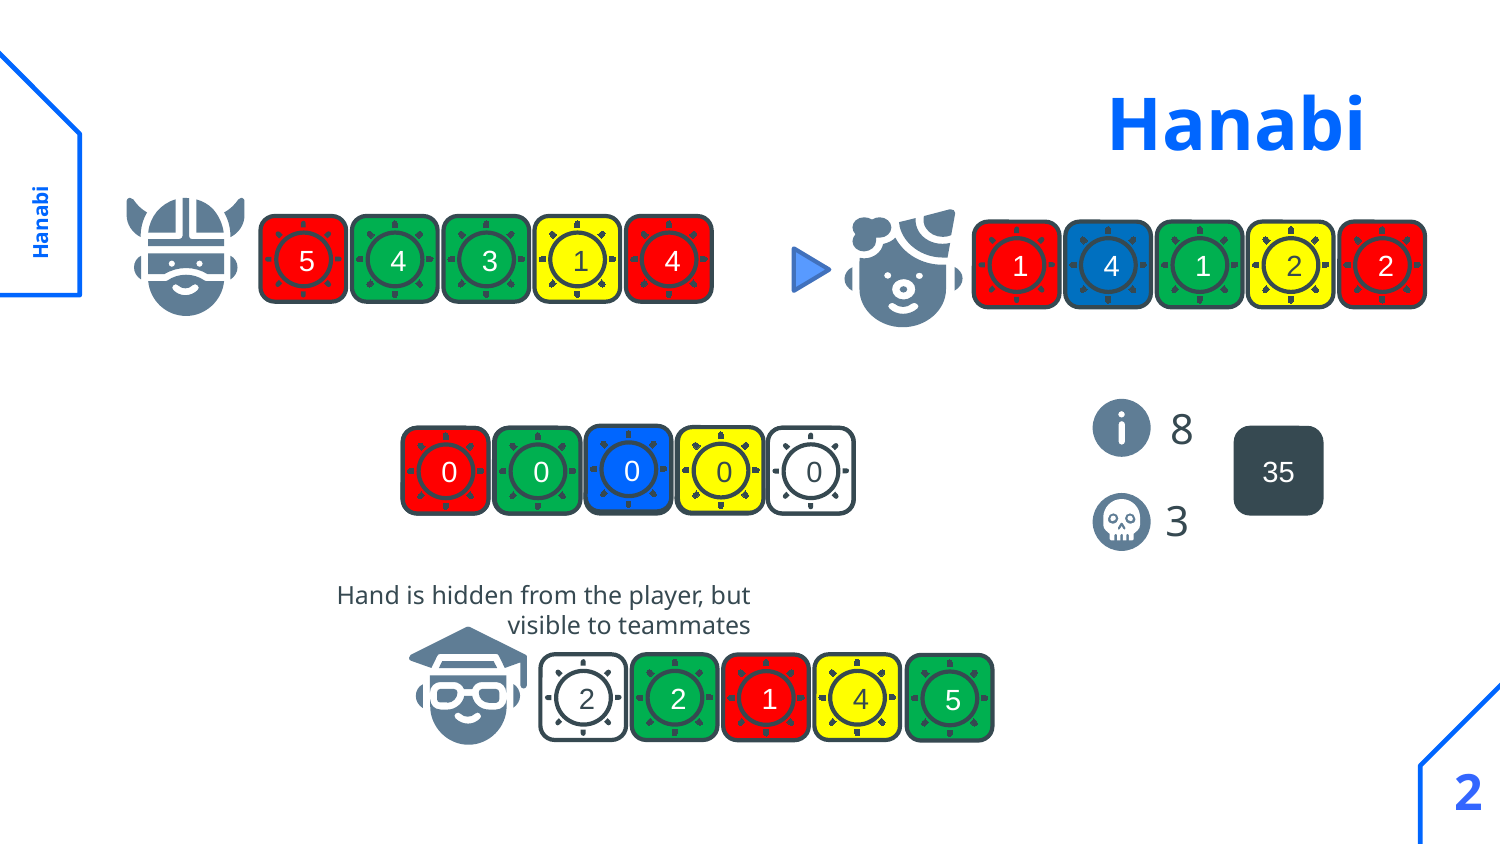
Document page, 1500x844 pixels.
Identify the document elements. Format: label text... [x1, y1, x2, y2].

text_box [1065, 221, 1152, 308]
title Hanabi [434, 62, 1382, 200]
text_box 8 [1136, 388, 1203, 448]
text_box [973, 221, 1060, 308]
text_box 35 [1233, 425, 1324, 516]
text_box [126, 197, 245, 317]
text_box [814, 654, 901, 741]
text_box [631, 654, 718, 741]
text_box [443, 215, 530, 302]
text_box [677, 426, 764, 513]
text_box [791, 246, 832, 293]
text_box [906, 654, 993, 741]
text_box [494, 427, 581, 514]
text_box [408, 626, 528, 745]
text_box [767, 427, 854, 514]
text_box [625, 215, 712, 302]
text_box 3 [1131, 480, 1198, 540]
text_box Hanabi [19, 0, 60, 281]
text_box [844, 208, 963, 328]
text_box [1339, 221, 1426, 308]
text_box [722, 654, 810, 741]
text_box Hand is hidden from the player, but visible to teammates [302, 564, 767, 647]
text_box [351, 215, 438, 302]
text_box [1247, 221, 1334, 308]
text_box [1092, 492, 1152, 552]
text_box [1156, 221, 1243, 308]
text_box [260, 215, 347, 302]
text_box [540, 654, 627, 741]
text_box 2 [1437, 752, 1500, 828]
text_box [534, 215, 621, 302]
text_box [1092, 398, 1143, 457]
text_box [402, 427, 489, 514]
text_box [585, 425, 672, 512]
